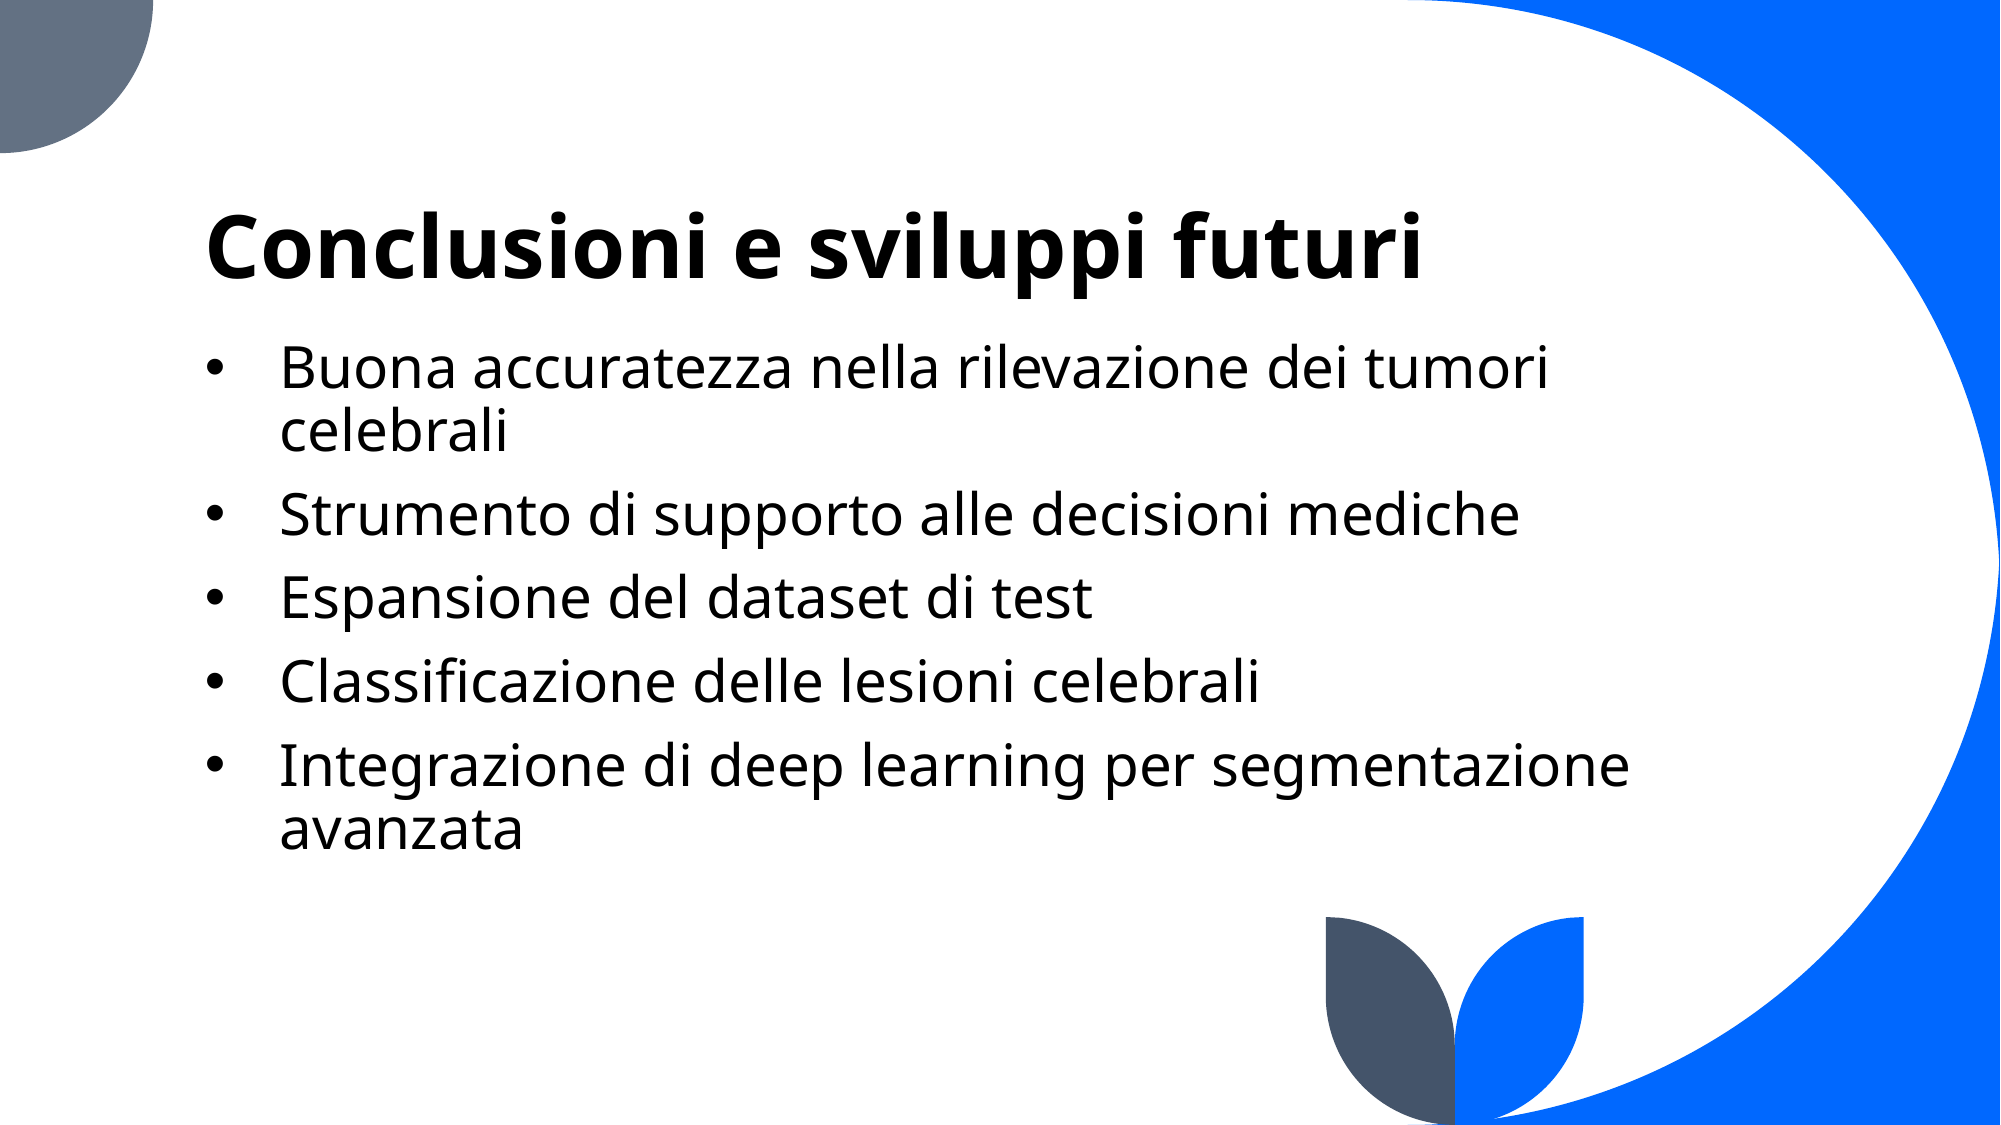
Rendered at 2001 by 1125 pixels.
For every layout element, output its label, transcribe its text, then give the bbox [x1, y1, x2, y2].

list Buona accuratezza nella rilevazione dei tumori celebrali Strumento di supporto alle decisioni mediche Espansione del dataset di test Classificazione delle lesioni celebrali Integrazione di deep learning per segmentazione avanzata [190, 330, 1795, 884]
title Conclusioni e sviluppi futuri [190, 16, 1795, 303]
